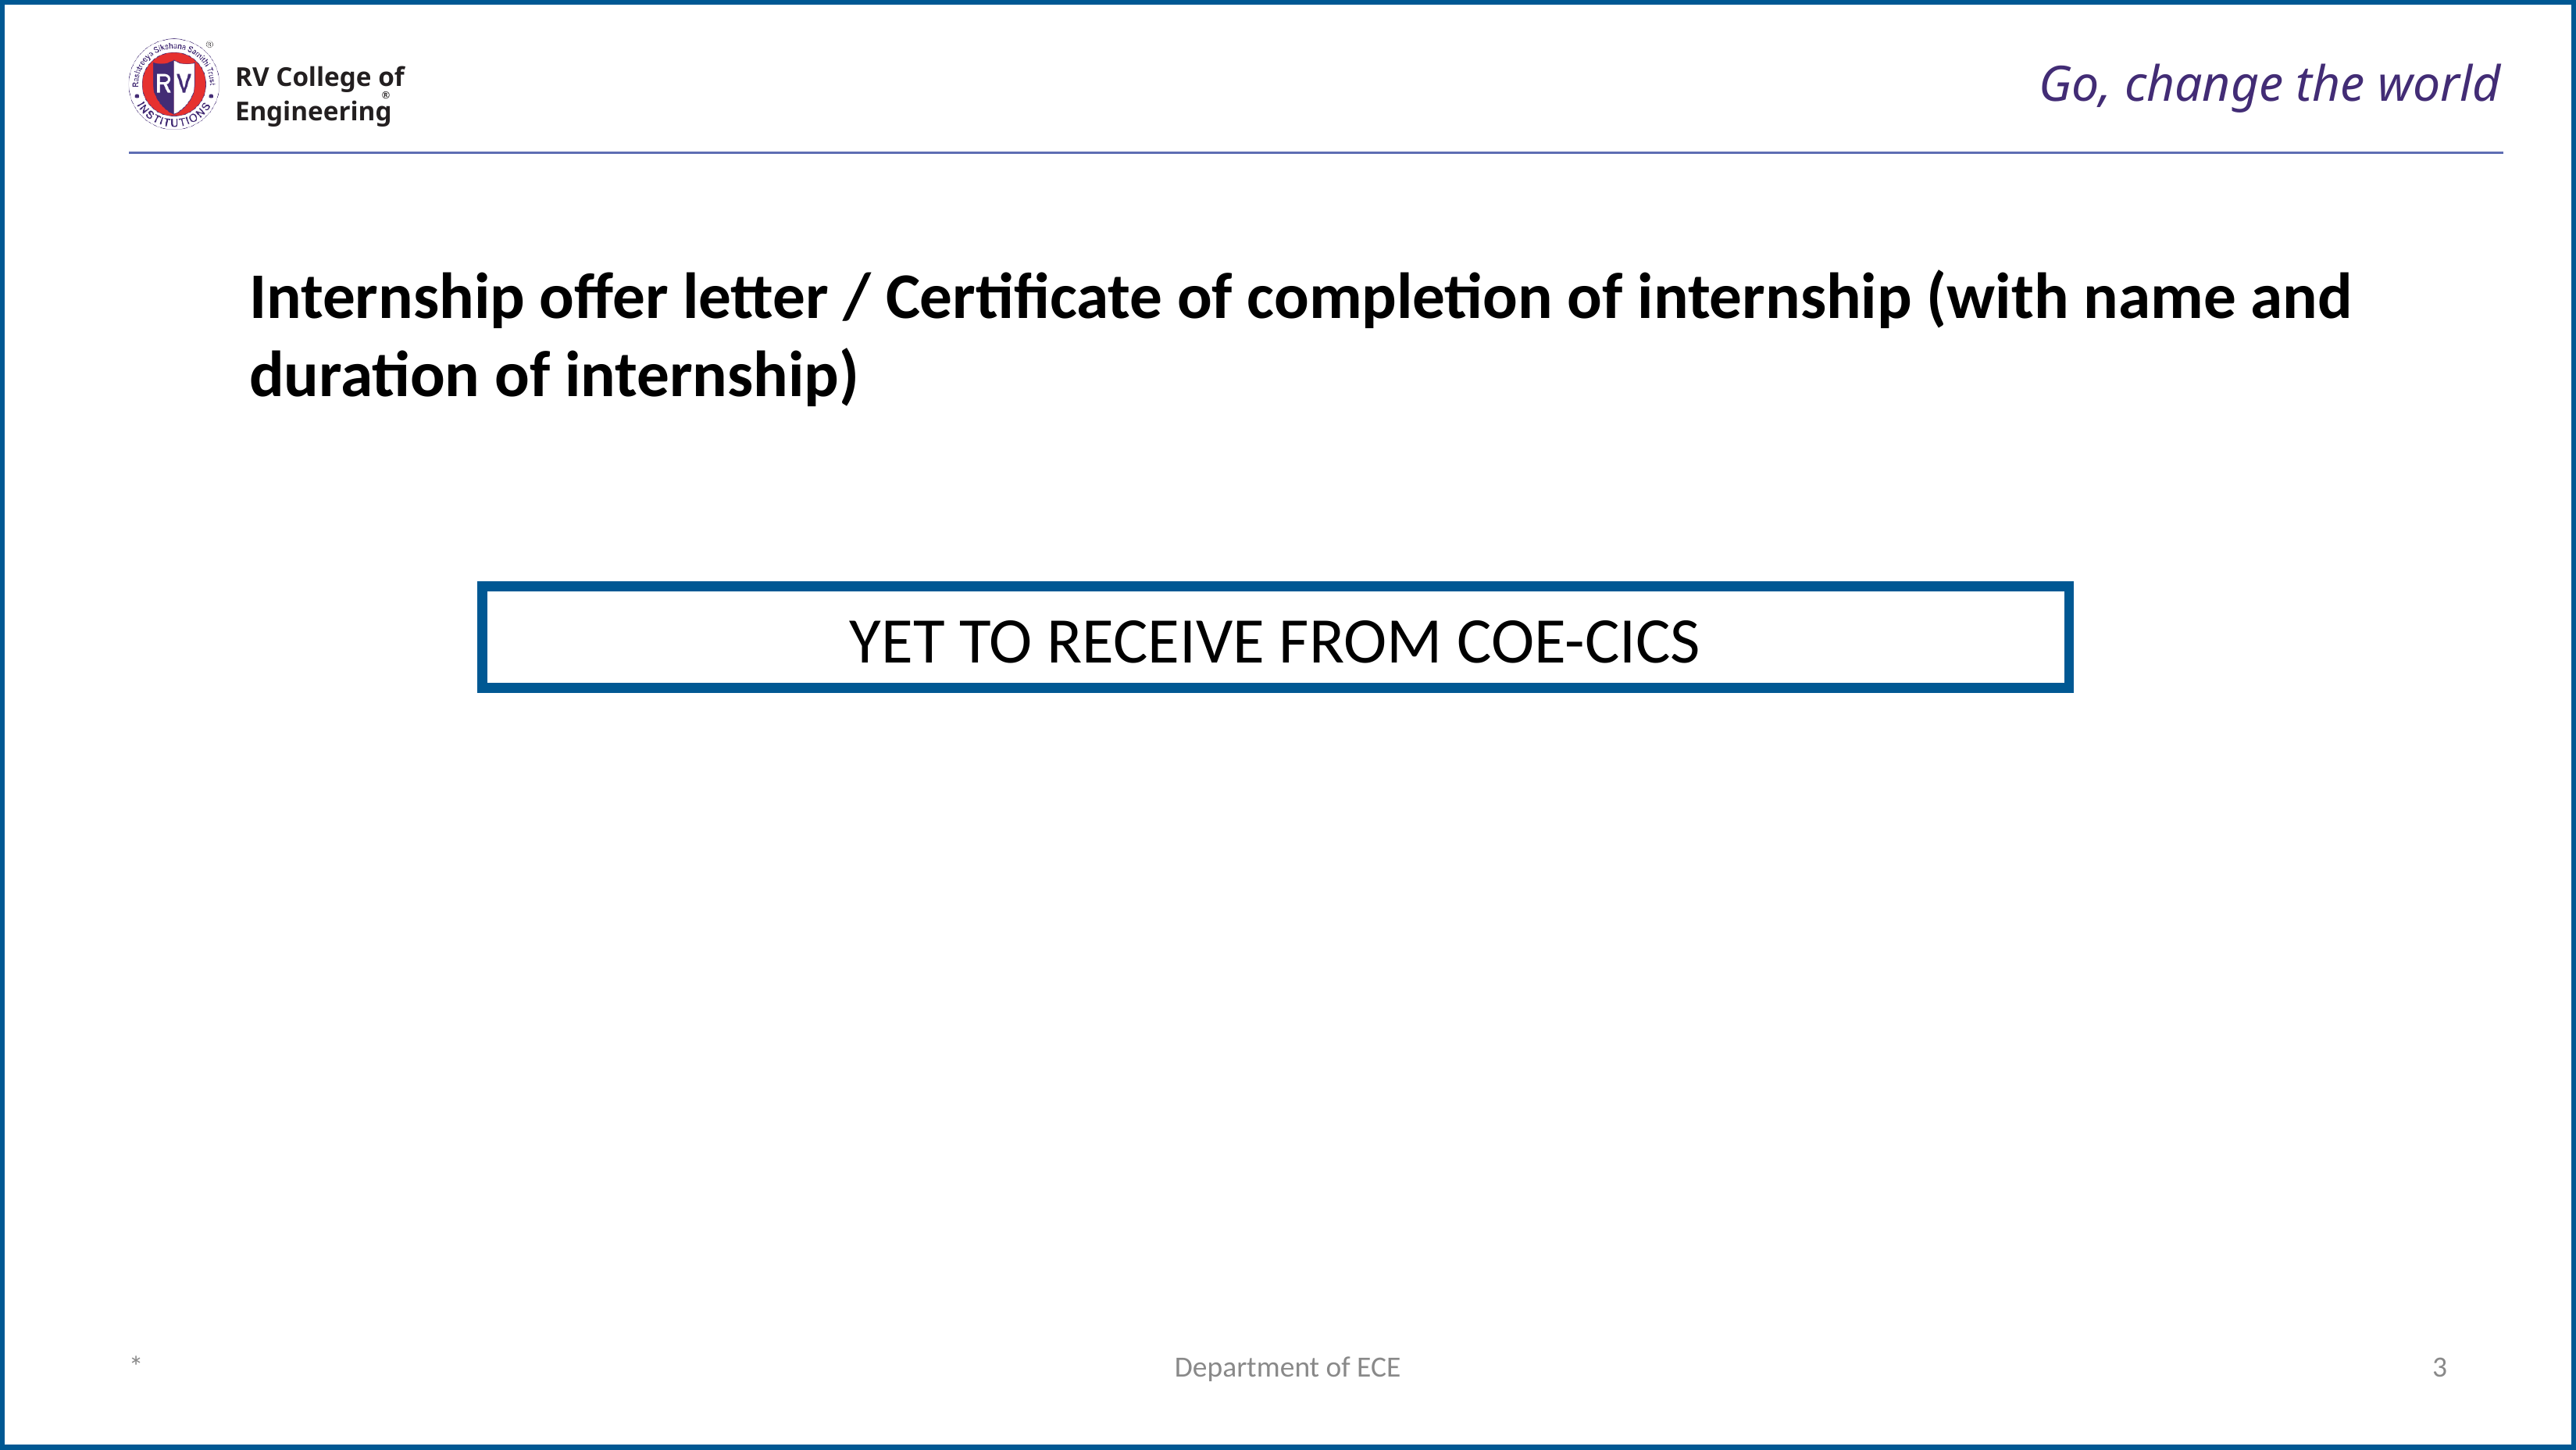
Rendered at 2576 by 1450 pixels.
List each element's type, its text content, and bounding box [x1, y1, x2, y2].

text_box 3 [1854, 1348, 2447, 1384]
text_box Internship offer letter / Certificate of completion of internship (with name and duration of internship) [191, 251, 2360, 515]
title Go, change the world [2029, 52, 2502, 295]
text_box [0, 0, 2576, 1450]
text_box * [128, 1348, 722, 1384]
text_box YET TO RECEIVE FROM COE-CICS [482, 586, 2069, 688]
text_box [128, 38, 219, 130]
text_box Department of ECE [876, 1348, 1700, 1384]
text_box RV College of Engineering [233, 55, 409, 127]
